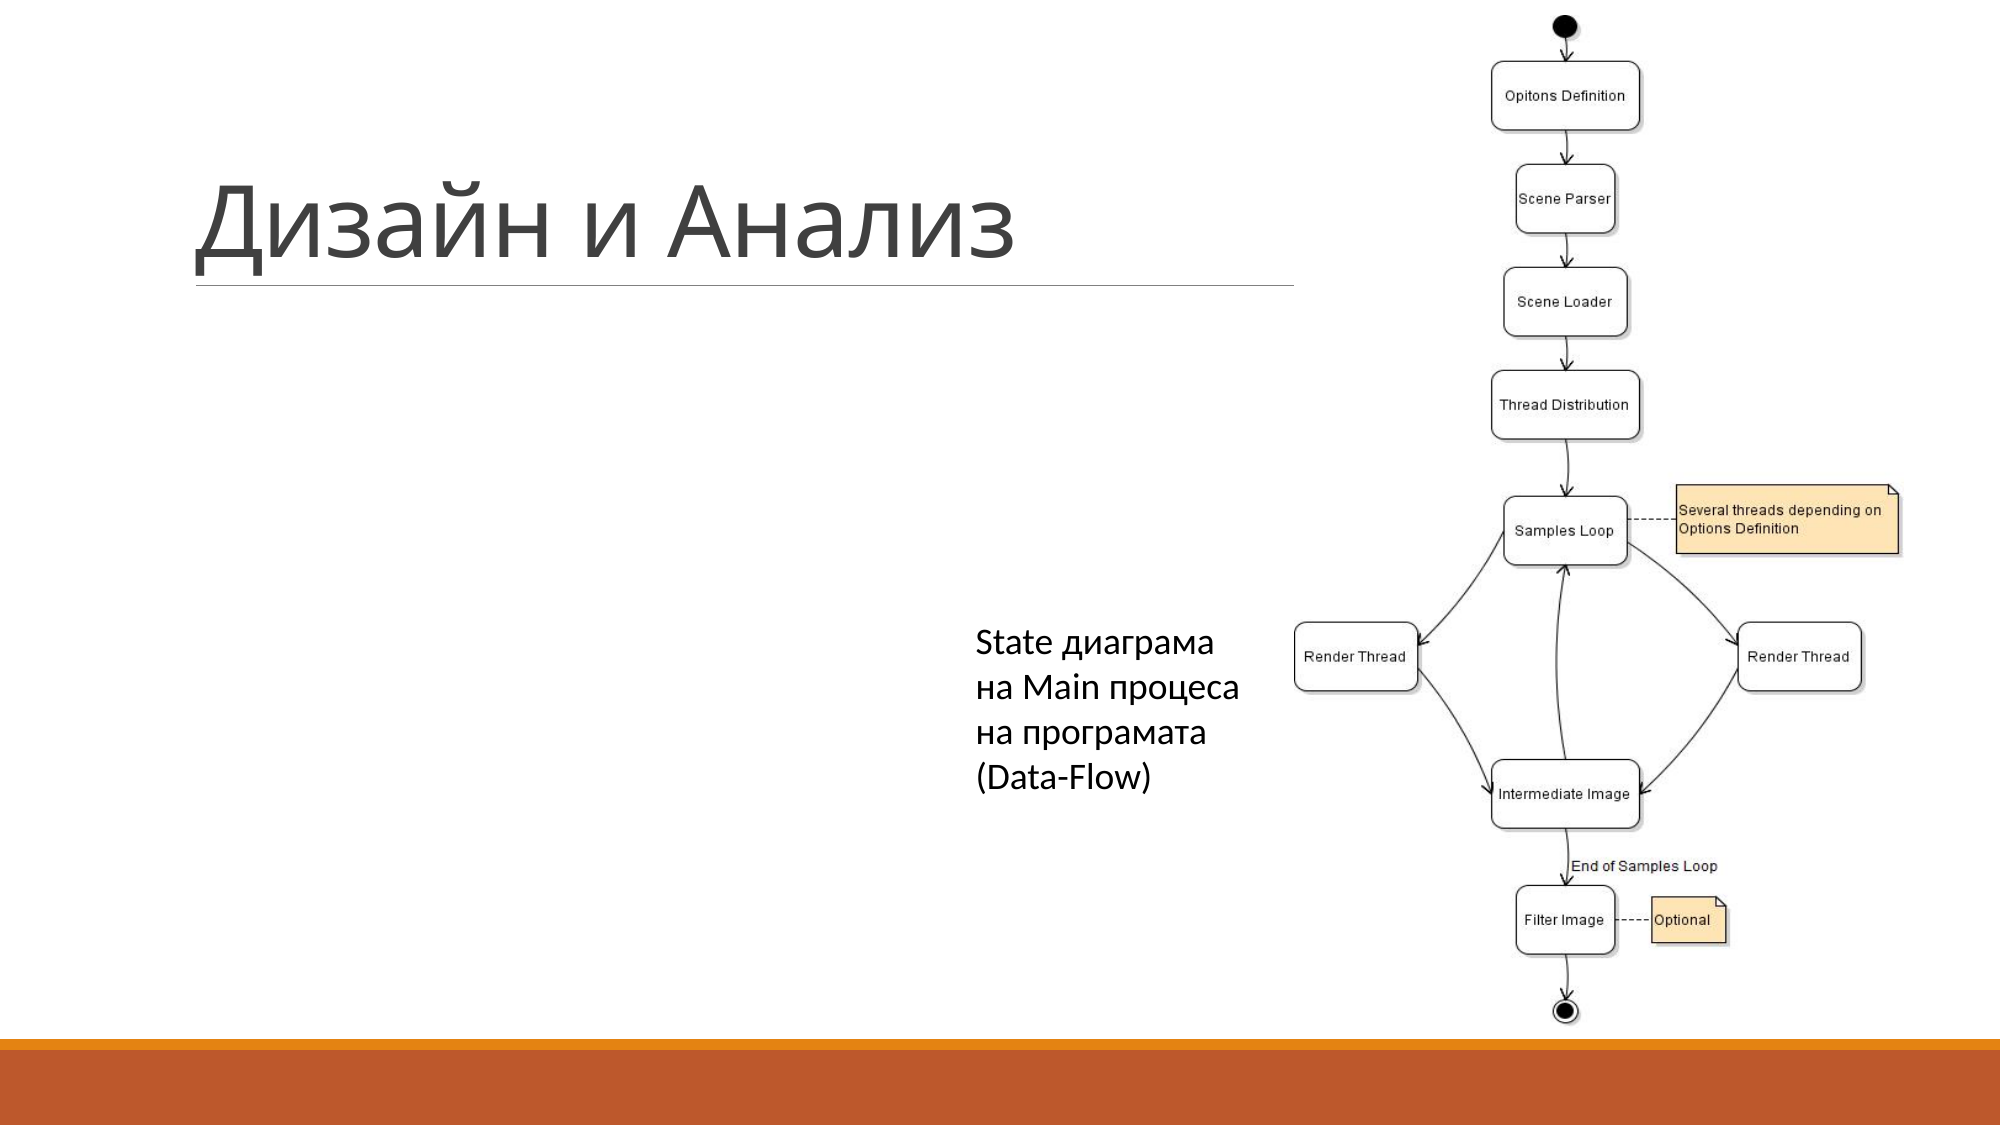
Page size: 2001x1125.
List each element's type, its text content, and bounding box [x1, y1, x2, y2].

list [1294, 14, 1904, 1028]
title Дизайн и Анализ [180, 47, 1055, 285]
text_box State диаграма на Main процеса на програмата (Data-Flow) [960, 609, 1284, 805]
